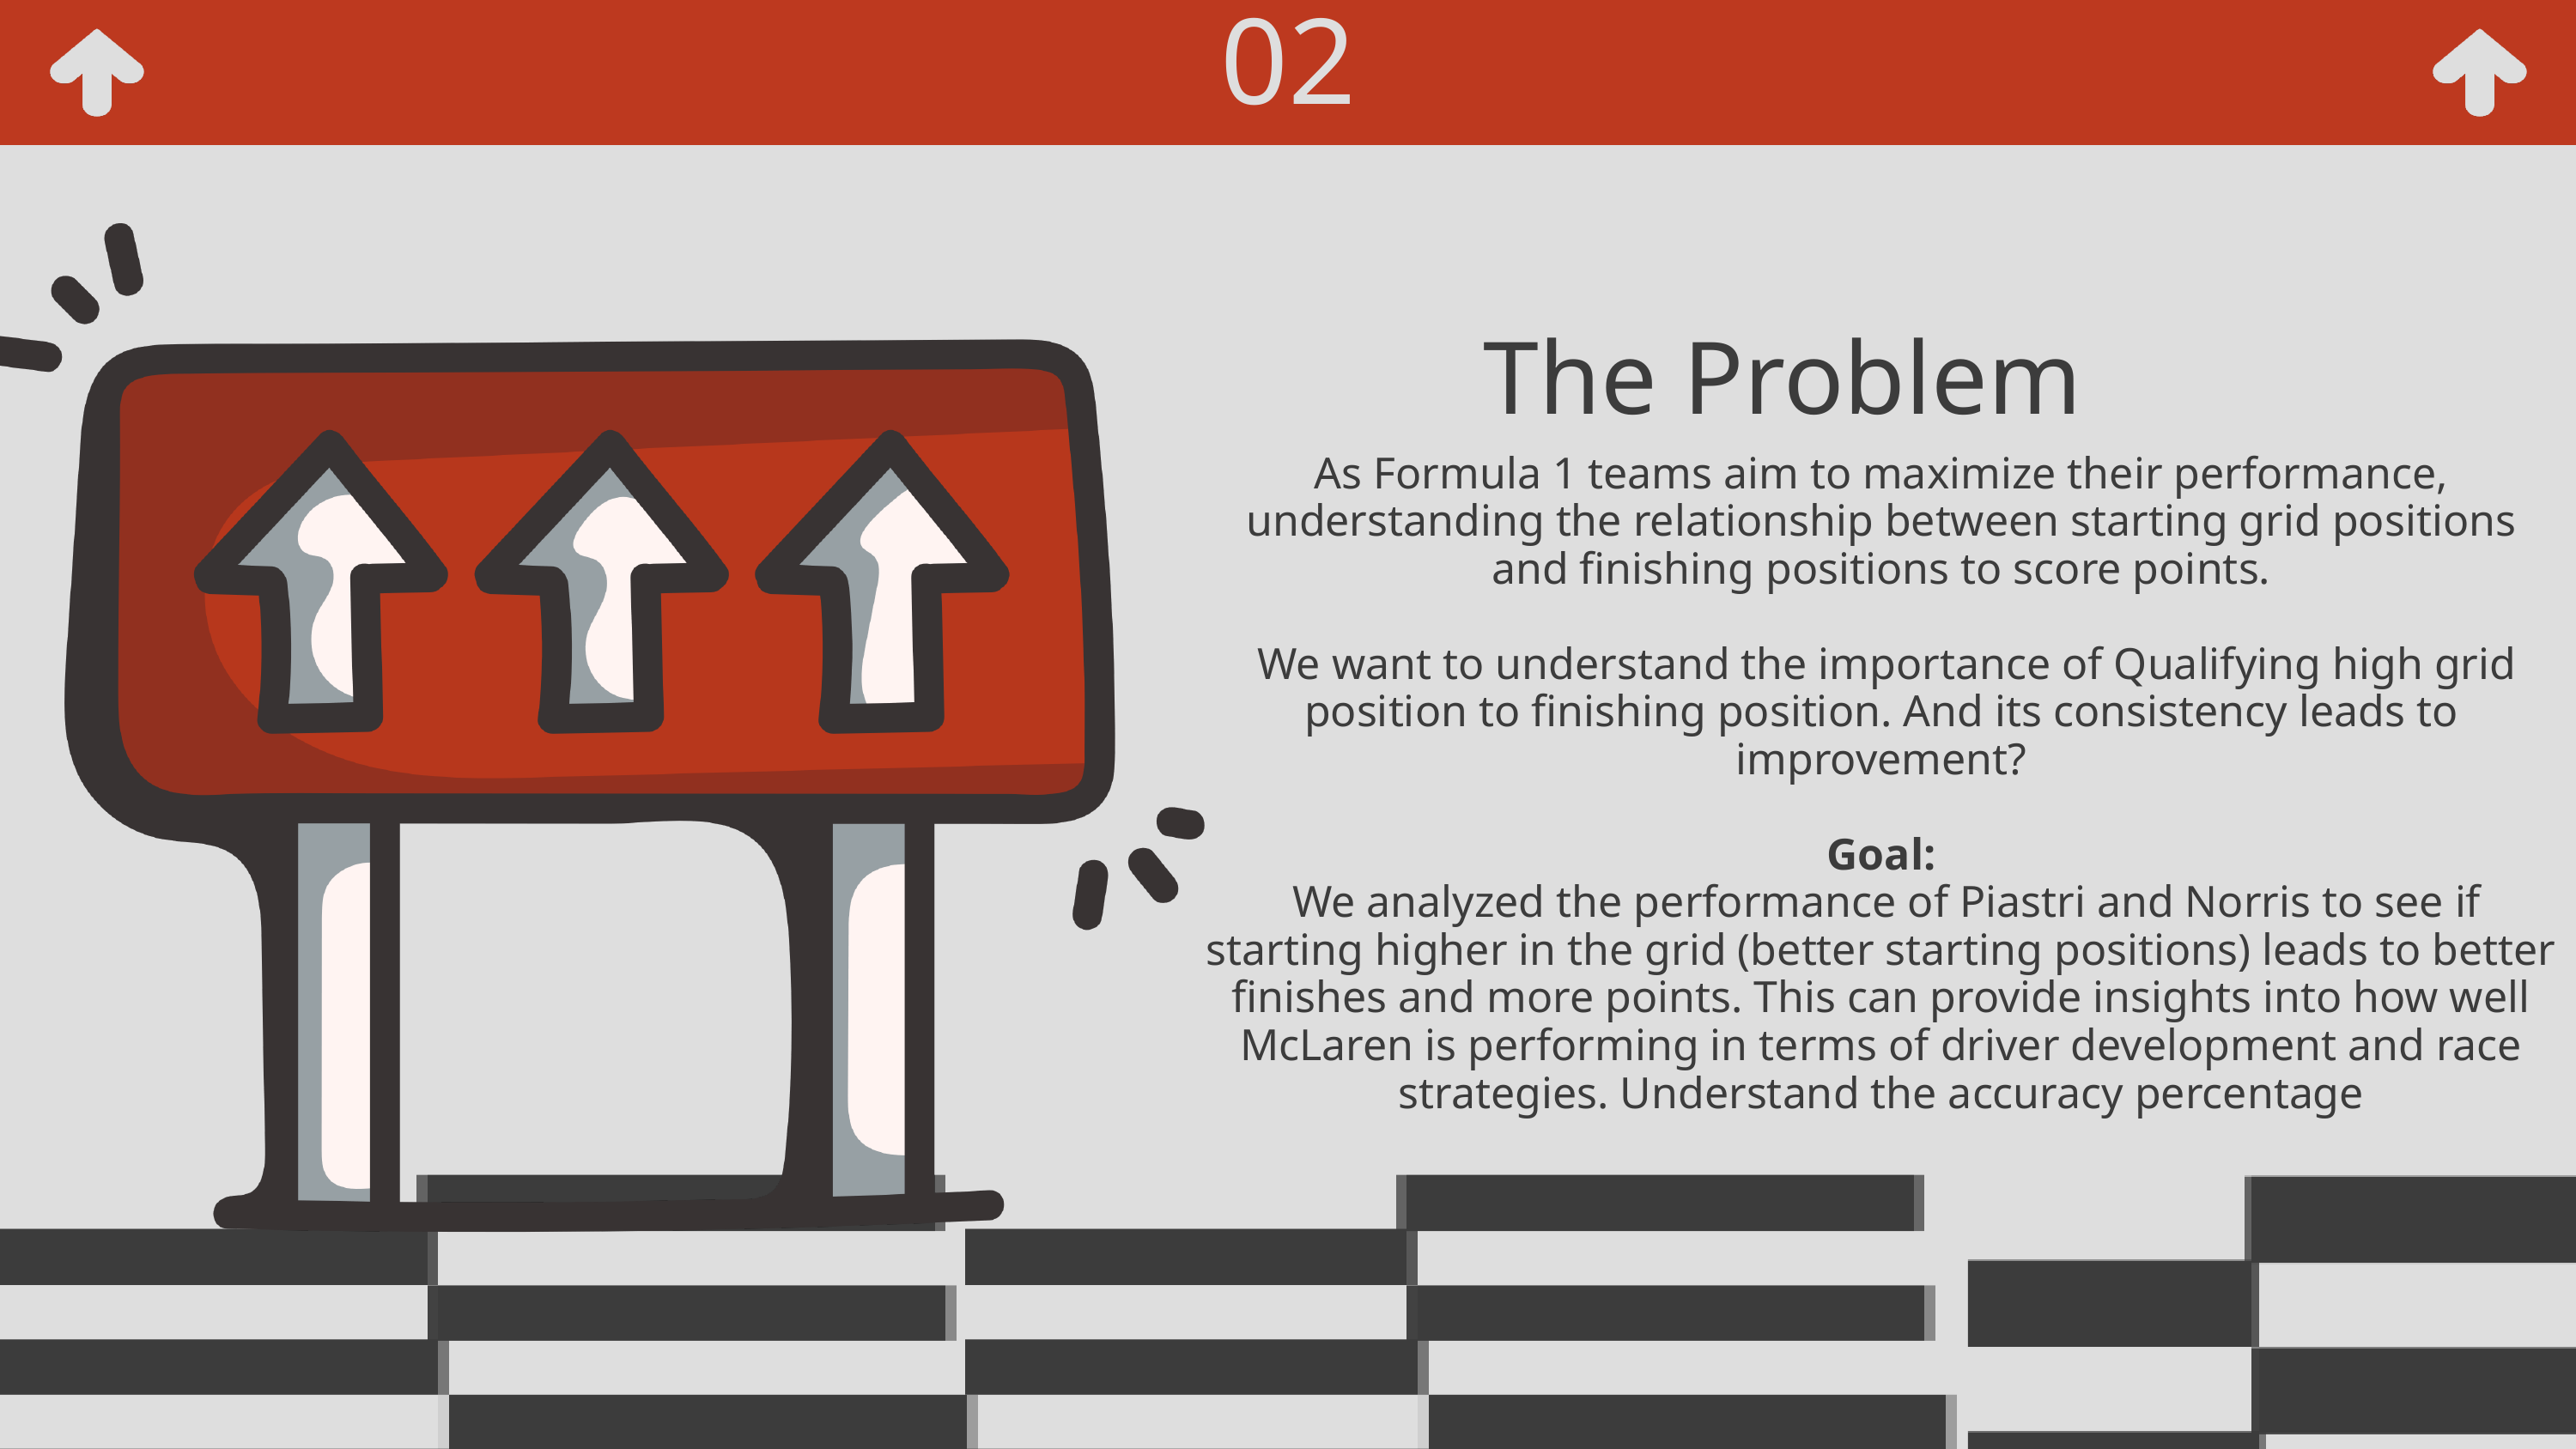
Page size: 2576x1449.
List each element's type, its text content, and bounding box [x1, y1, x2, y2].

text_box The Problem [1206, 330, 2360, 434]
text_box [0, 215, 1206, 1234]
text_box [965, 1173, 1967, 1449]
text_box [1967, 1173, 2576, 1449]
text_box As Formula 1 teams aim to maximize their performance, understanding the relationship between starting grid positions and finishing positions to score points. We want to understand the importance of Qualifying high grid position to finishing position. And its consistency leads to improvement? Goal: We analyzed the performance of Piastri and Norris to see if starting higher in the grid (better starting positions) leads to better finishes and more points. This can provide insights into how well McLaren is performing in terms of driver development and race strategies. Understand the accuracy percentage [1206, 449, 2558, 1165]
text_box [0, 0, 2576, 145]
text_box [0, 1234, 965, 1449]
